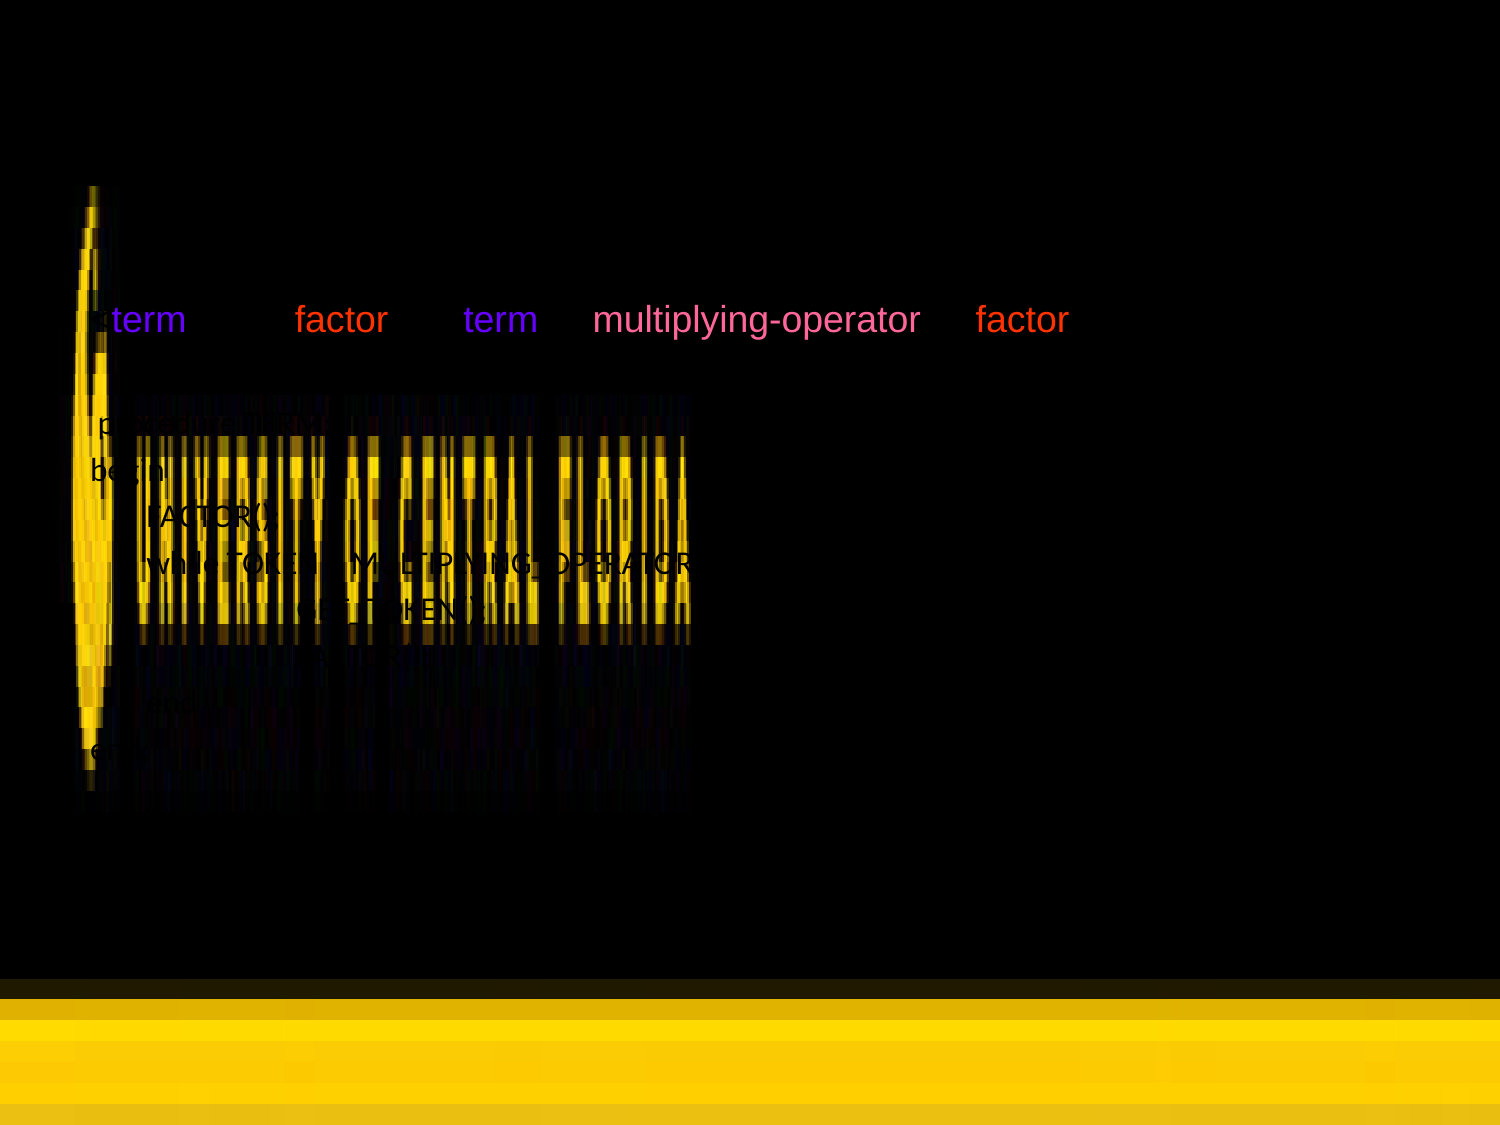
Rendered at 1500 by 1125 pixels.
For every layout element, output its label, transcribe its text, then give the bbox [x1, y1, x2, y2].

title <term> Procedure [74, 124, 1426, 263]
picture [0, 0, 1500, 1125]
text_box <term> ::= <factor> | <term> <multiplying-operator> <factor> [74, 287, 1425, 348]
list procedure TERM; begin FACTOR(); while TOKEN = MULTIPLYING_OPERATOR do begin GET_TOKEN(); FACTOR(); end end; [74, 393, 1426, 1112]
